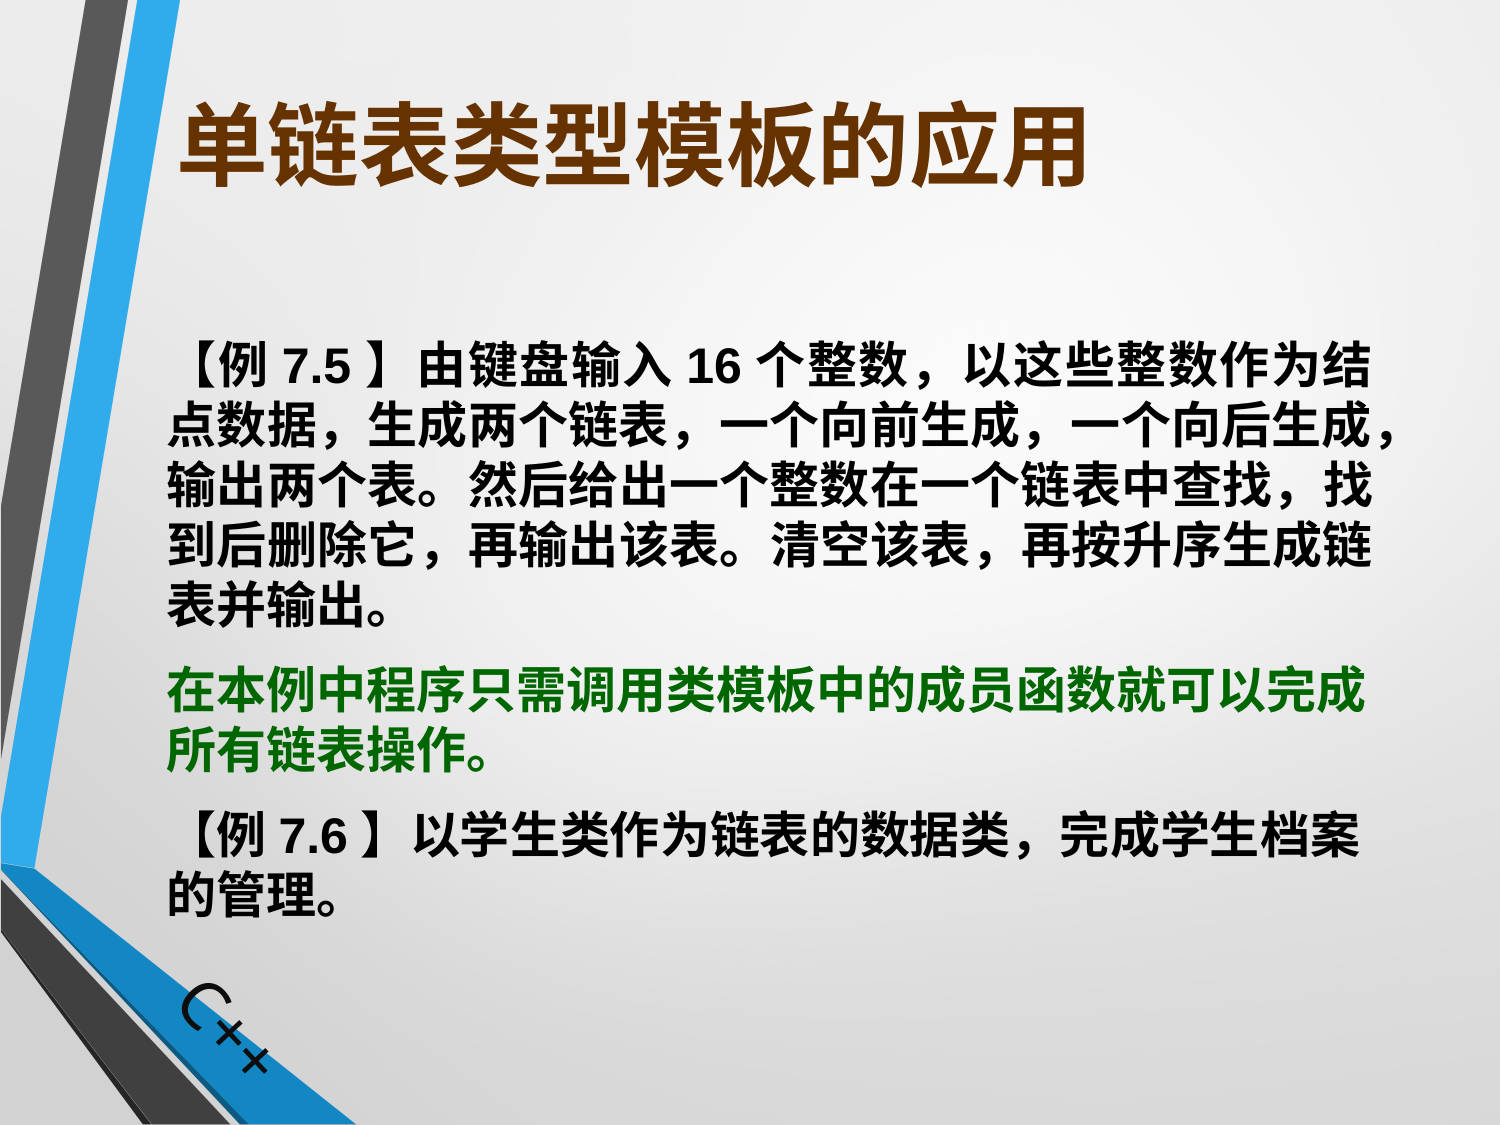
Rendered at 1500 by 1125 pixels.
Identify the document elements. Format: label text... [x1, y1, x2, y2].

text_box 【例7.5】由键盘输入16个整数，以这些整数作为结点数据，生成两个链表，一个向前生成，一个向后生成，输出两个表。然后给出一个整数在一个链表中查找，找到后删除它，再输出该表。清空该表，再按升序生成链表并输出。 在本例中程序只需调用类模板中的成员函数就可以完成所有链表操作。 【例7.6】以学生类作为链表的数据类，完成学生档案的管理。 [76, 326, 1388, 931]
picture [0, 0, 358, 1125]
title 单链表类型模板的应用 [161, 43, 1425, 242]
